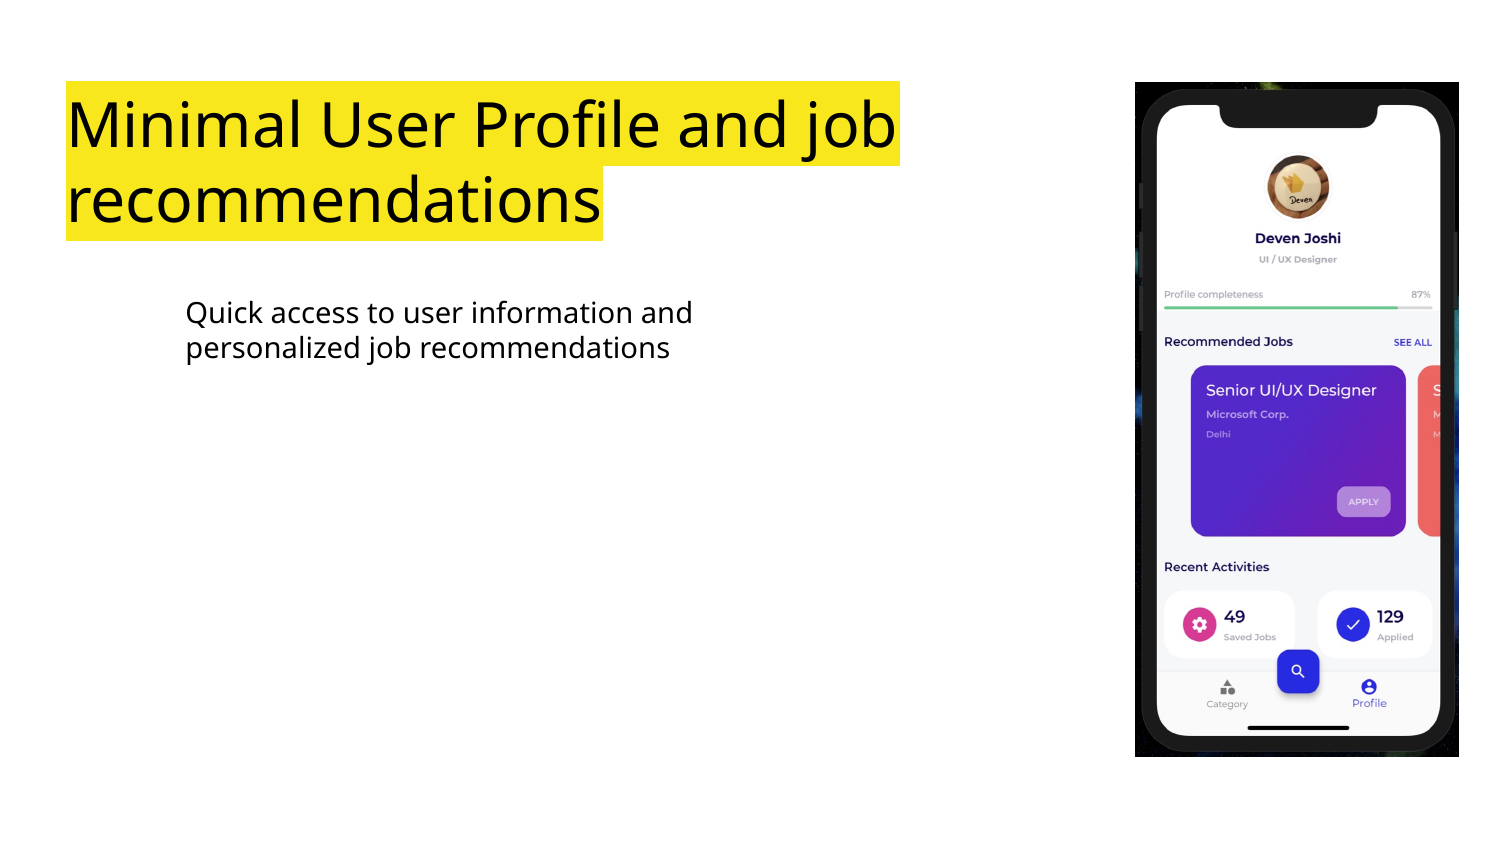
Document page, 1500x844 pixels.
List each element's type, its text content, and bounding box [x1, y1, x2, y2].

picture [1134, 82, 1459, 758]
title Minimal User Profile and job recommendations [51, 70, 1449, 165]
text_box Quick access to user information and personalized job recommendations [170, 279, 806, 597]
